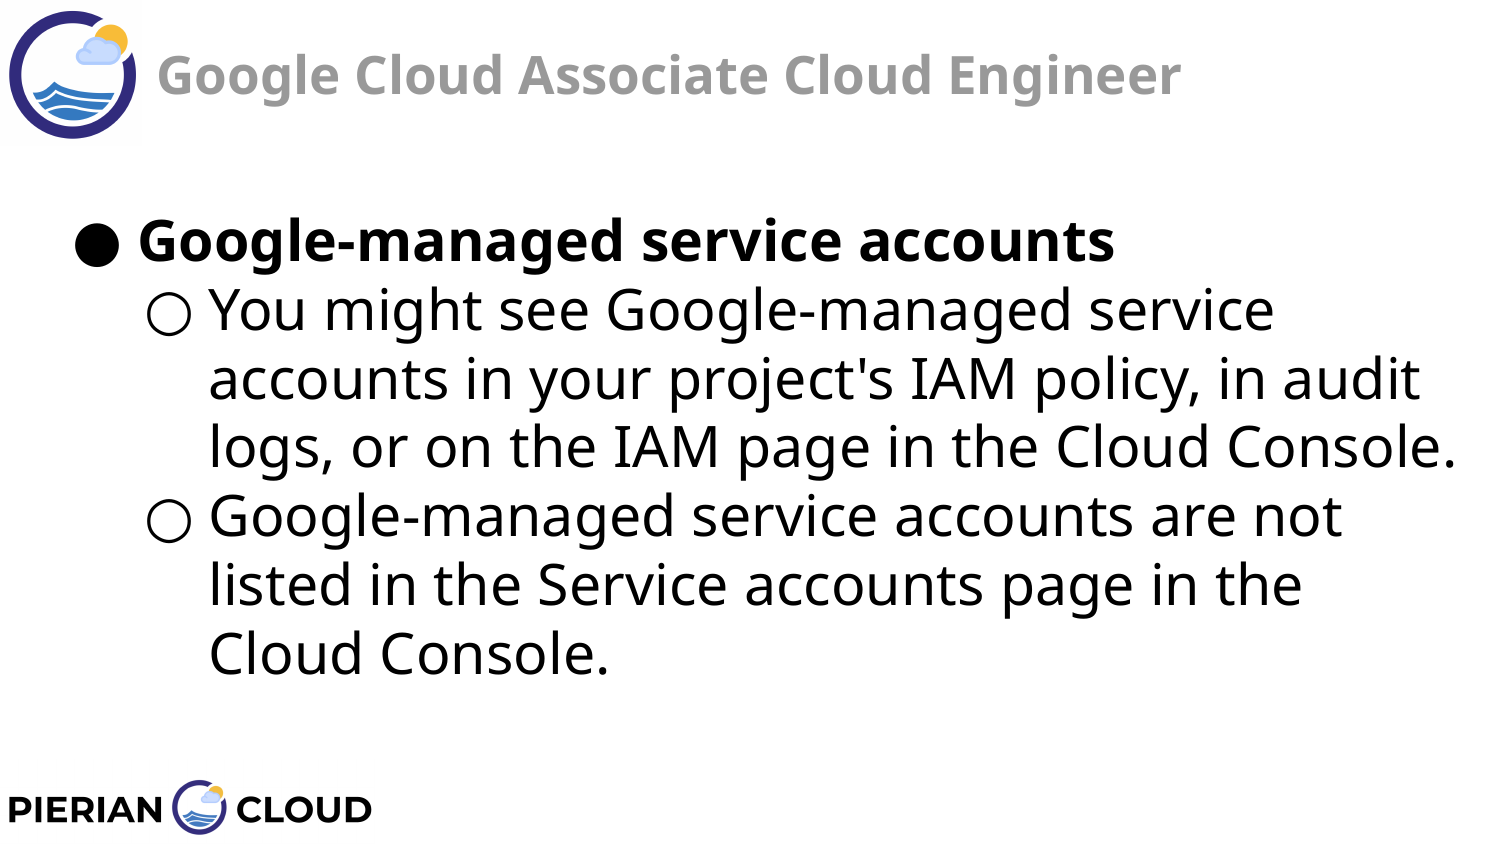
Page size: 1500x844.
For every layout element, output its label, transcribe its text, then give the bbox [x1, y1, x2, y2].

title Google Cloud Associate Cloud Engineer [146, 25, 1420, 120]
picture [0, 758, 375, 844]
subtitle Google-managed service accounts You might see Google-managed service accounts in your project's IAM policy, in audit logs, or on the IAM page in the Cloud Console. Google-managed service accounts are not listed in the Service accounts page in the Cloud Console. [51, 189, 1476, 772]
picture [0, 0, 142, 146]
